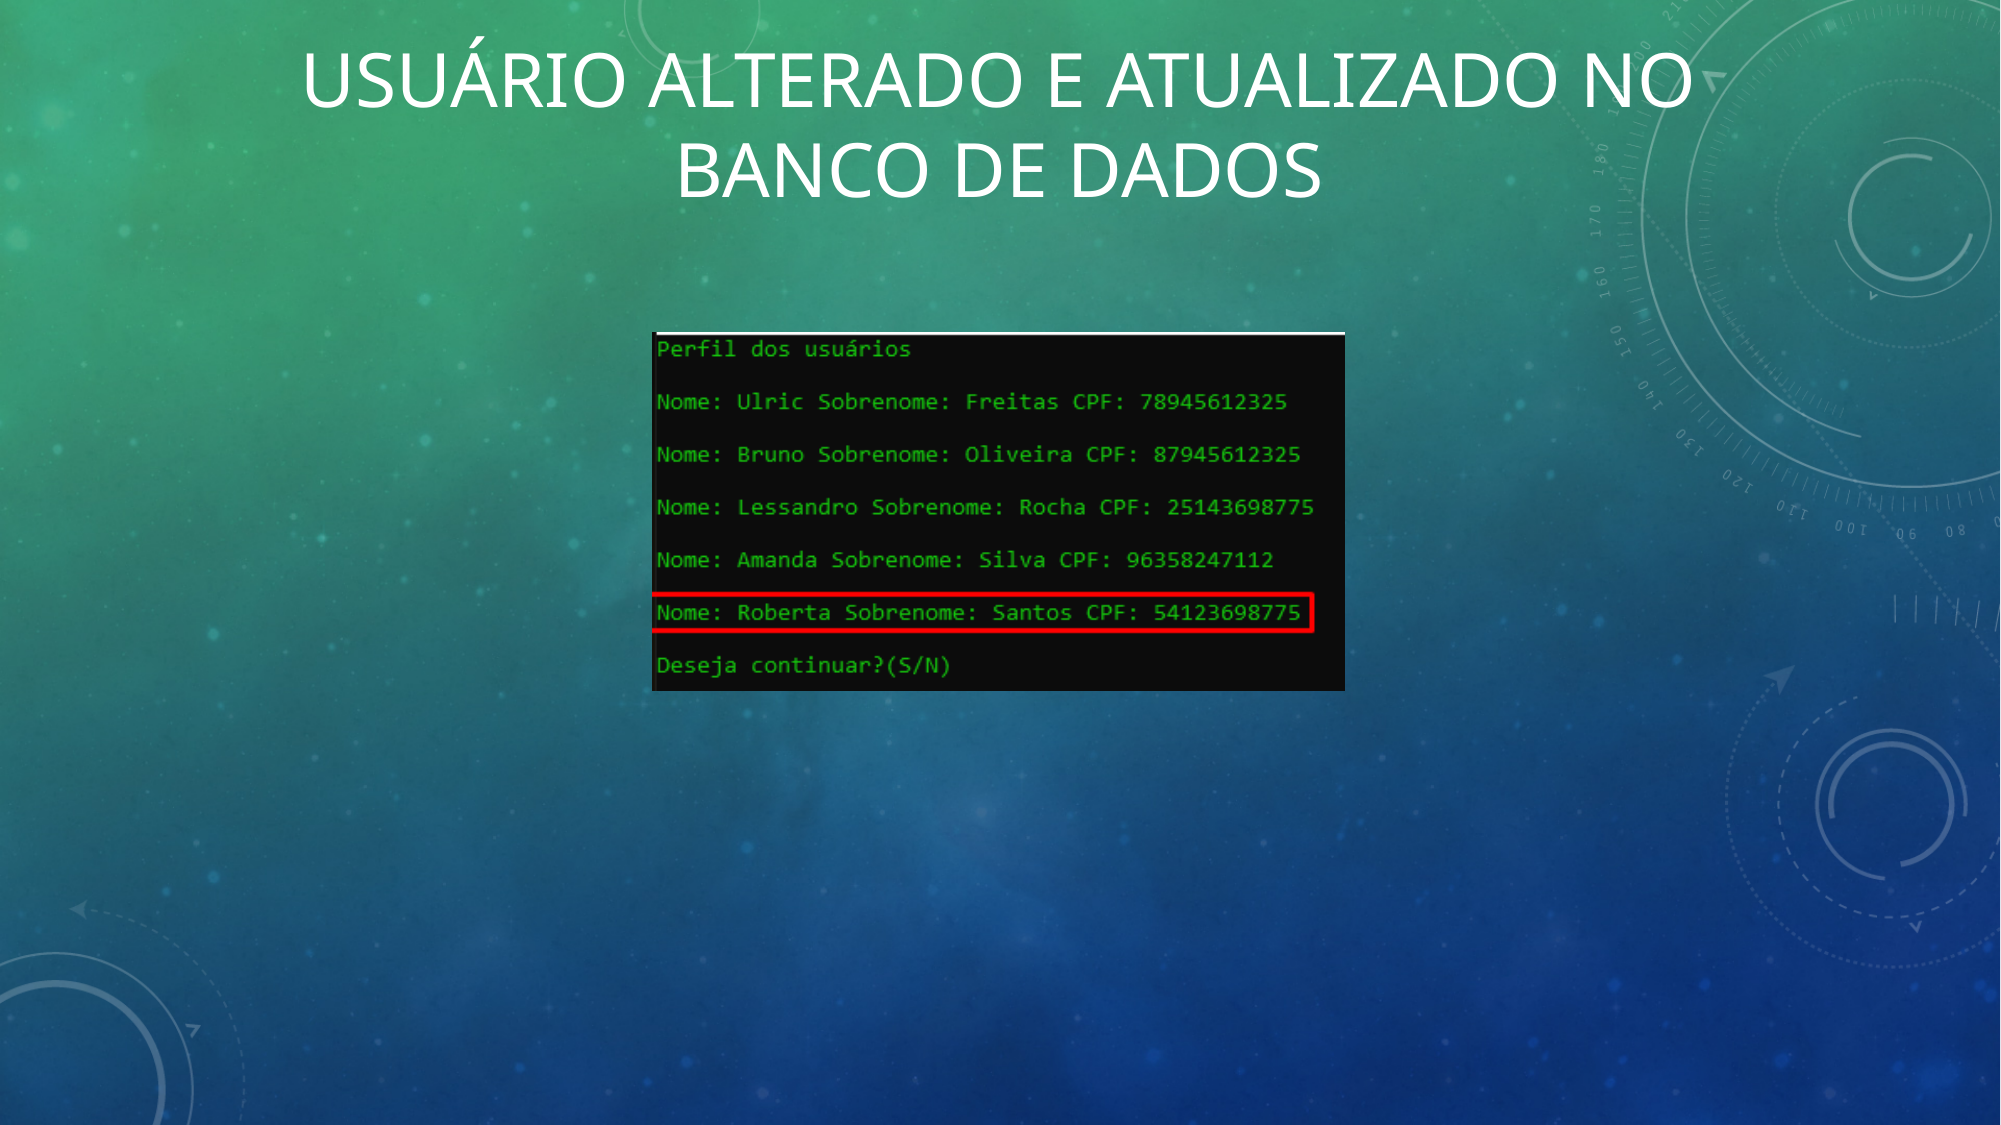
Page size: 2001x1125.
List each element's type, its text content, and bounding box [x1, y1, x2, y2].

picture [0, 0, 2001, 1125]
title Usuário alterado e atualizado no banco de dados [167, 3, 1830, 243]
